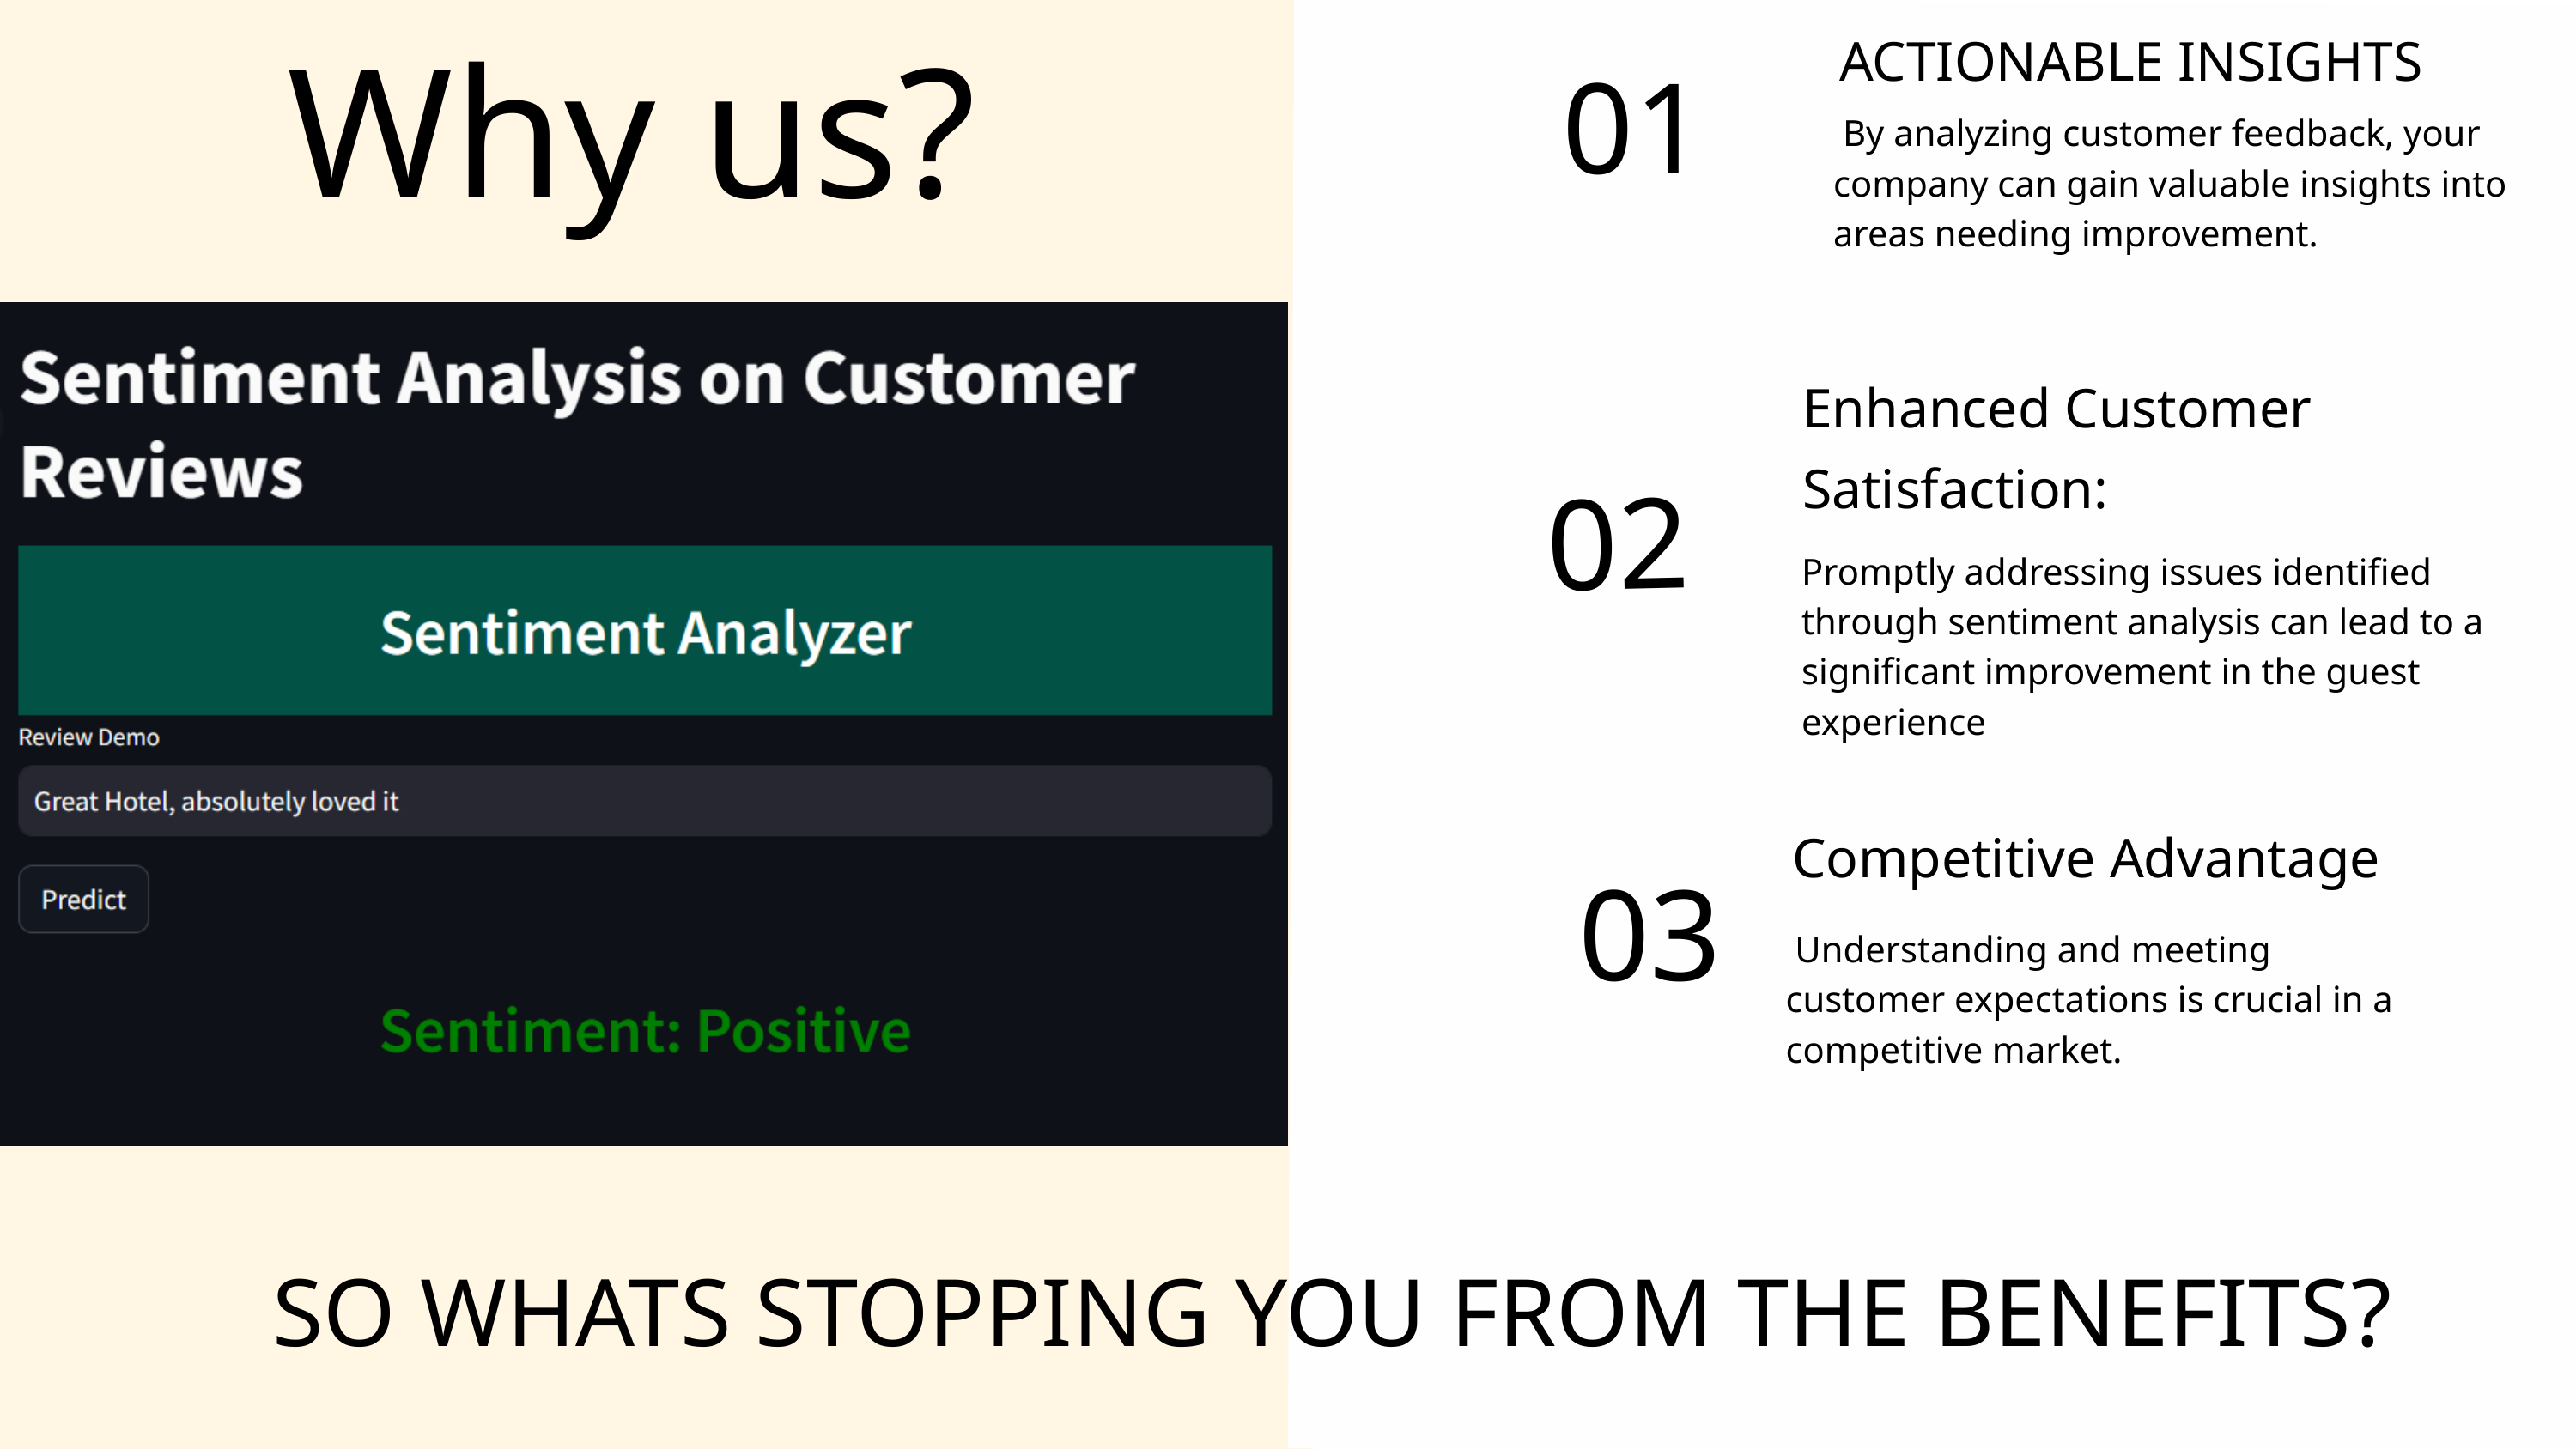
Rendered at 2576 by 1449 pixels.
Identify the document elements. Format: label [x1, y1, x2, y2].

text_box [0, 0, 1315, 1449]
text_box [1291, 2, 2576, 1449]
